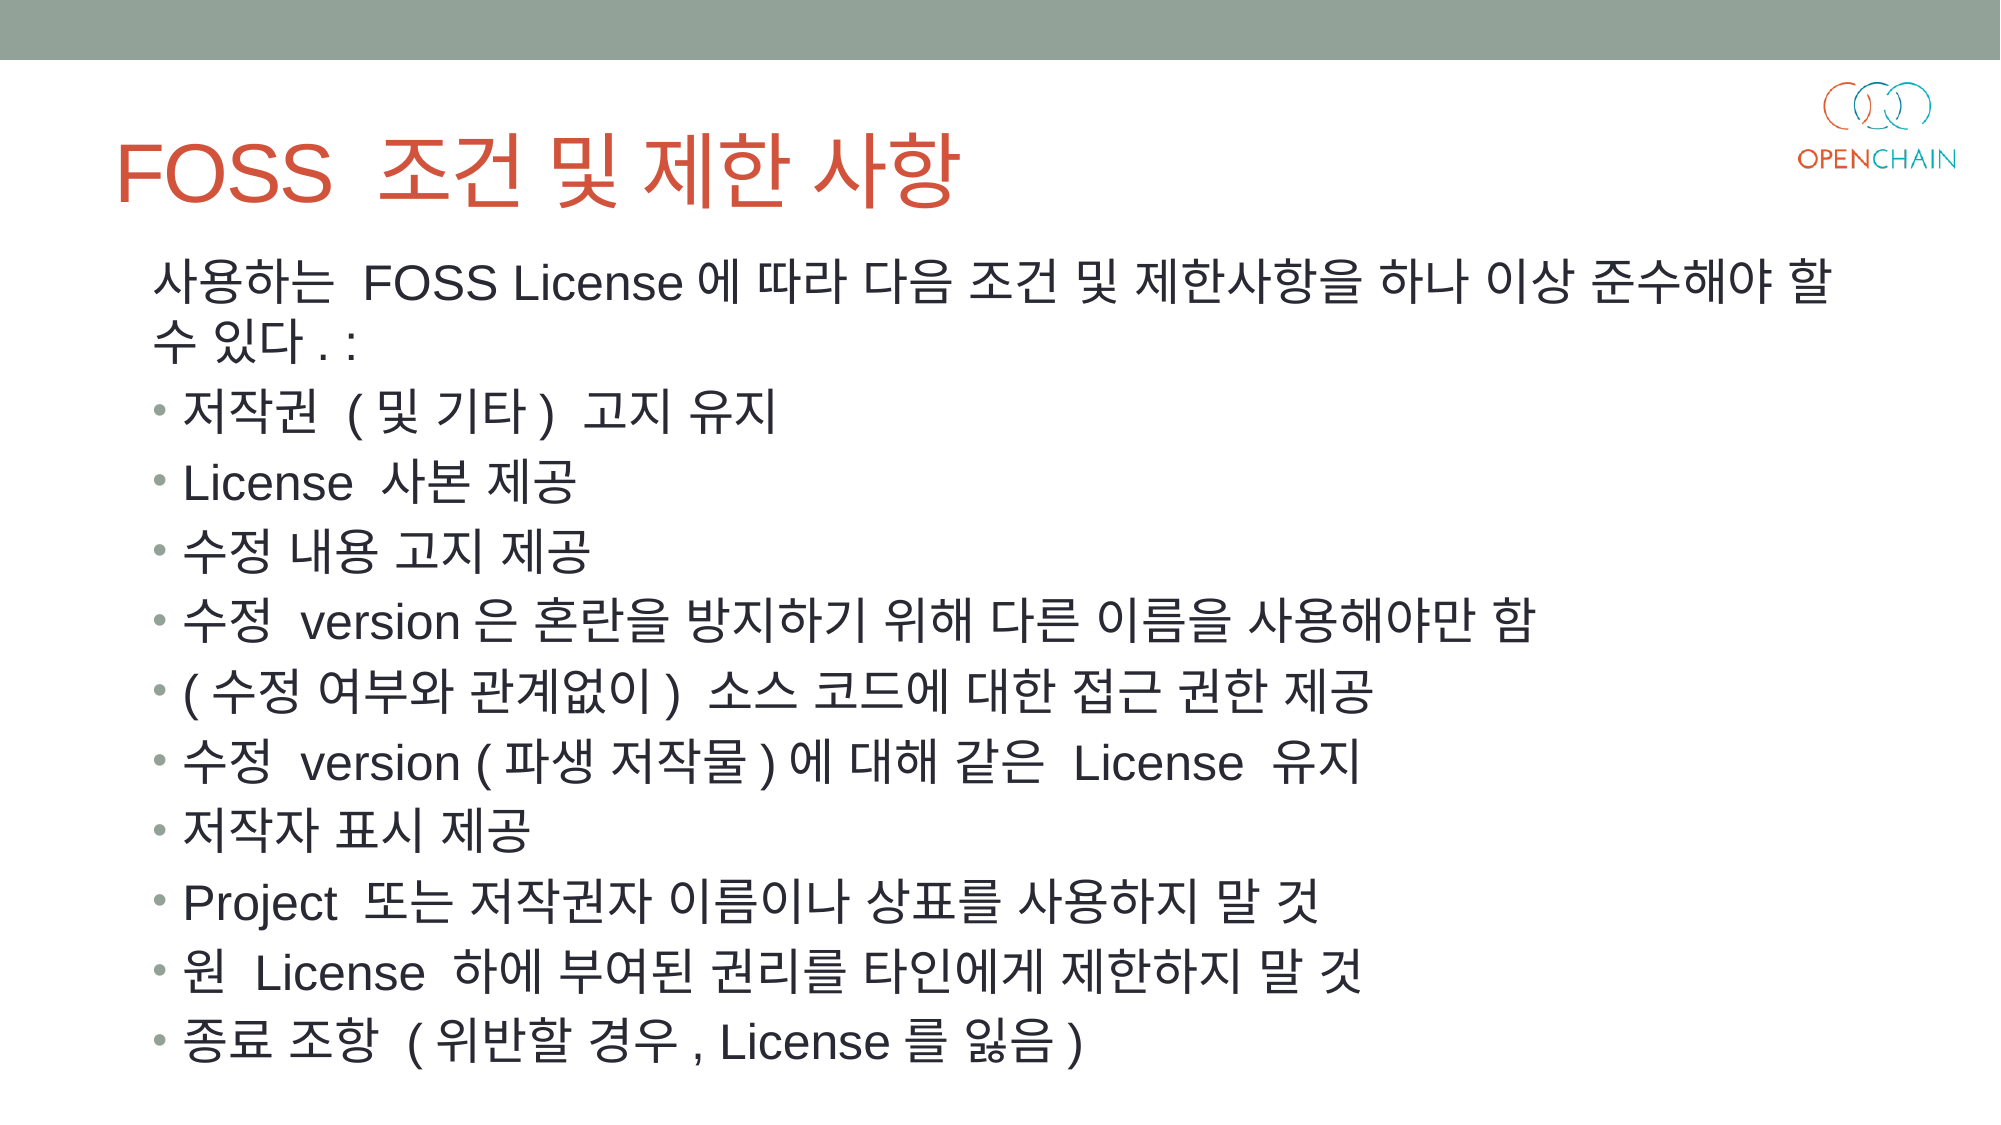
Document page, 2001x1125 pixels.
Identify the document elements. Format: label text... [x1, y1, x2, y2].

list 사용하는 FOSS License에 따라 다음 조건 및 제한사항을 하나 이상 준수해야 할 수 있다. : 저작권 (및 기타) 고지 유지 License 사본 제공 수정 내용 고지 제공 수정 version은 혼란을 방지하기 위해 다른 이름을 사용해야만 함 (수정 여부와 관계없이) 소스 코드에 대한 접근 권한 제공 수정 version (파생 저작물)에 대해 같은 License 유지 저작자 표시 제공 Project 또는 저작권자 이름이나 상표를 사용하지 말 것 원 License 하에 부여된 권리를 타인에게 제한하지 말 것 종료 조항 (위반할 경우, License를 잃음) [137, 242, 1863, 1125]
picture [1798, 82, 1955, 169]
title FOSS 조건 및 제한 사항 [99, 87, 1900, 250]
